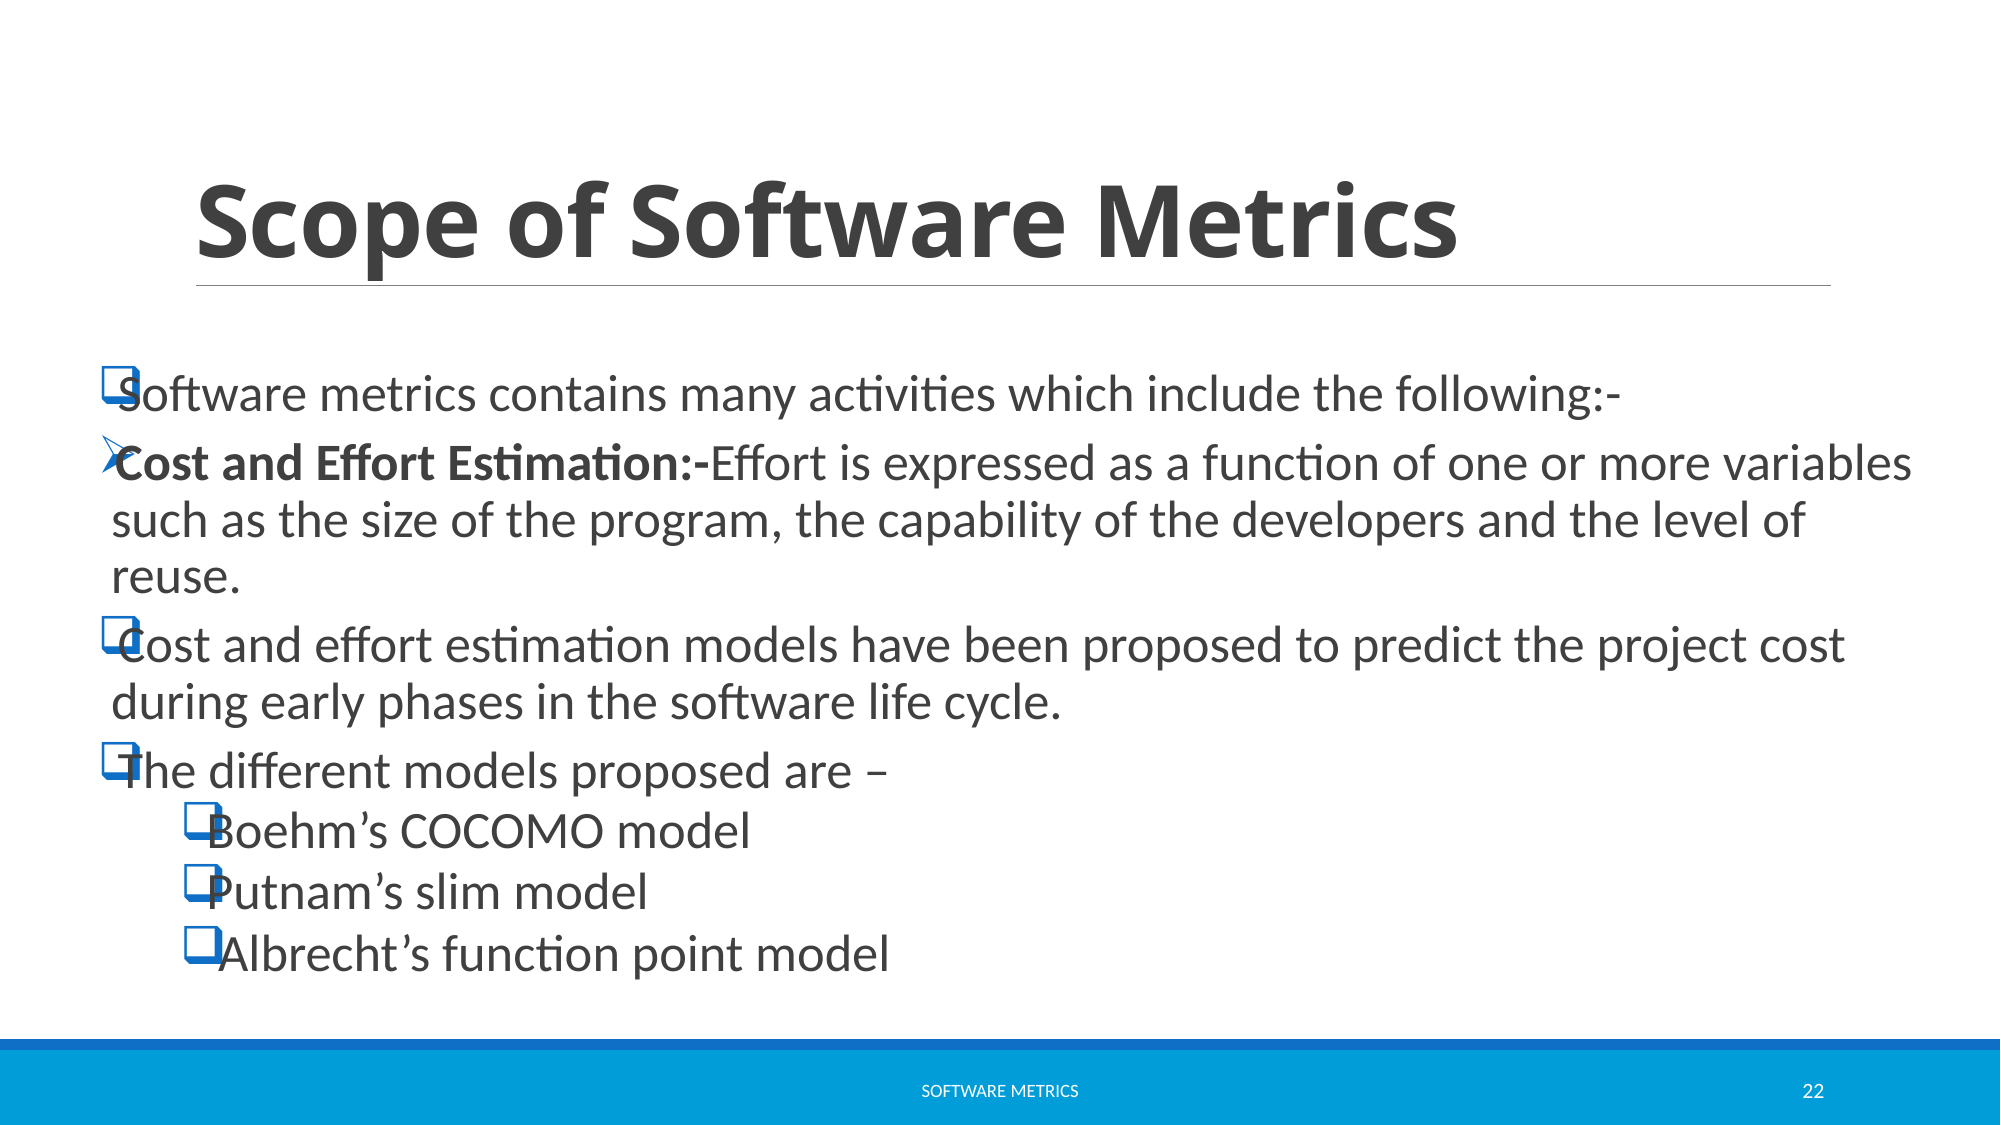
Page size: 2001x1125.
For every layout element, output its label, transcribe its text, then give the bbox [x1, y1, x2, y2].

title Scope of Software Metrics [180, 47, 1830, 285]
slide_number 22 [1624, 1059, 1840, 1120]
footer software metrics [604, 1059, 1396, 1120]
list Software metrics contains many activities which include the following:- Cost and Effort Estimation:-Effort is expressed as a function of one or more variables such as the size of the program, the capability of the developers and the level of reuse. Cost and effort estimation models have been proposed to predict the project cost during early phases in the software life cycle. The different models proposed are – Boehm’s COCOMO model Putnam’s slim model Albrecht’s function point model [97, 285, 1928, 1032]
